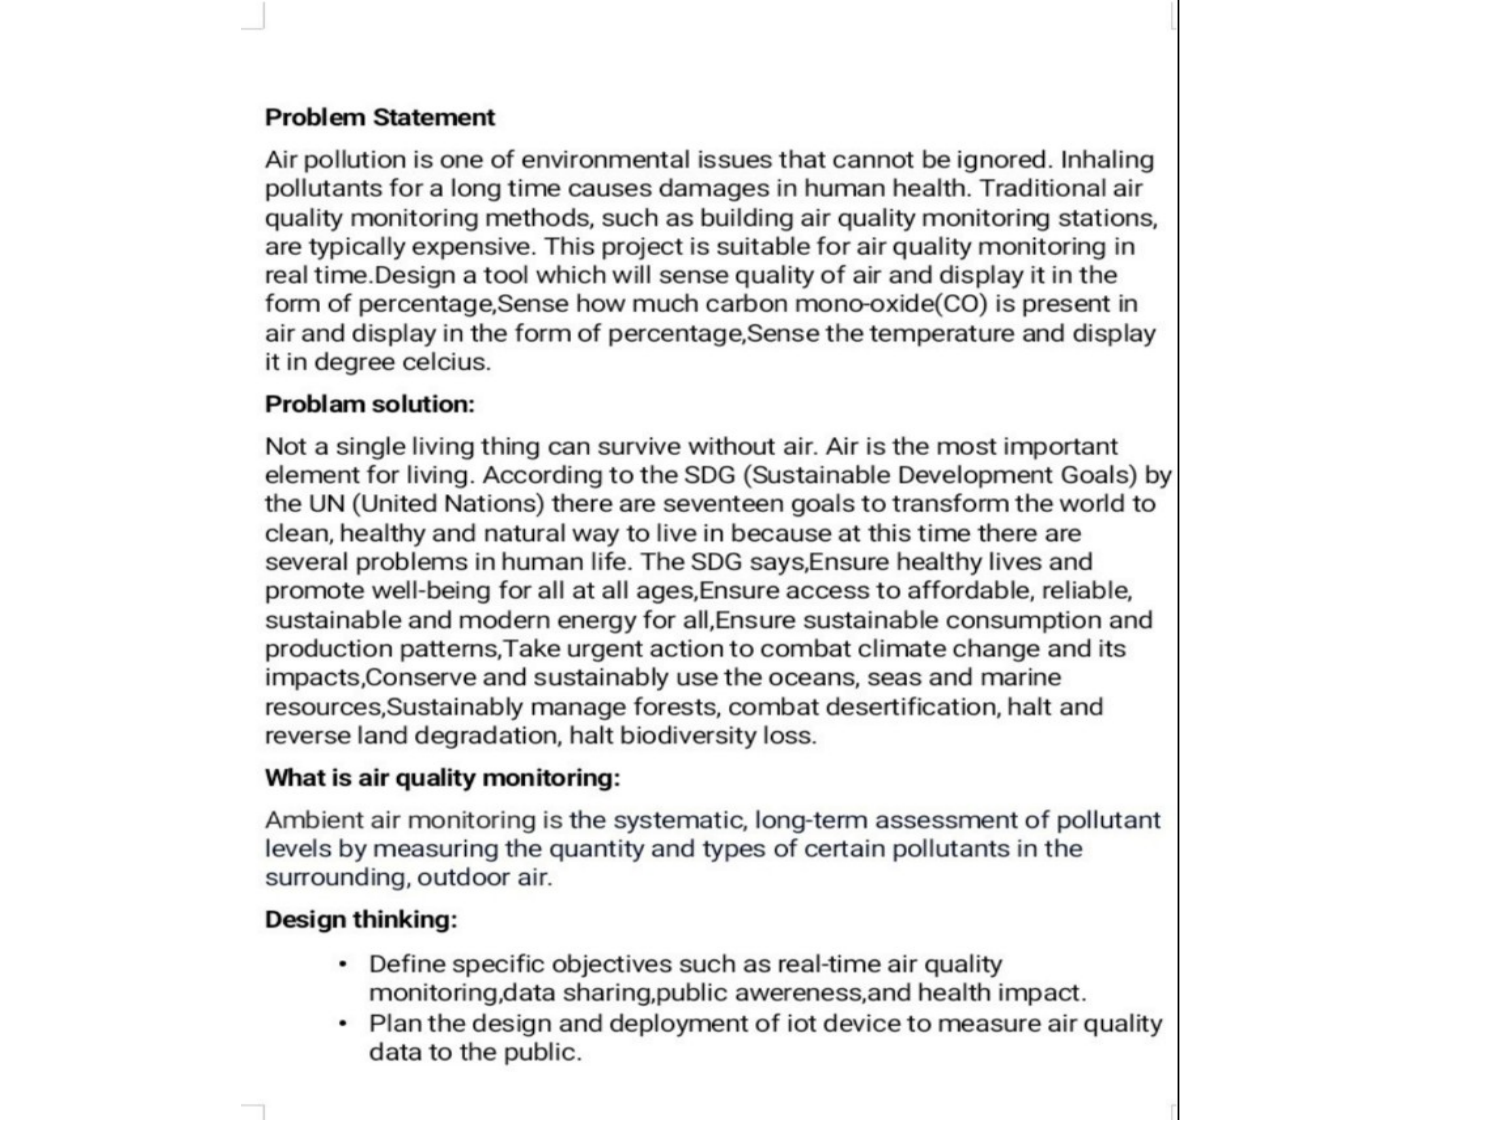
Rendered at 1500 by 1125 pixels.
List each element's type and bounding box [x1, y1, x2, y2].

picture [240, 0, 1180, 1120]
